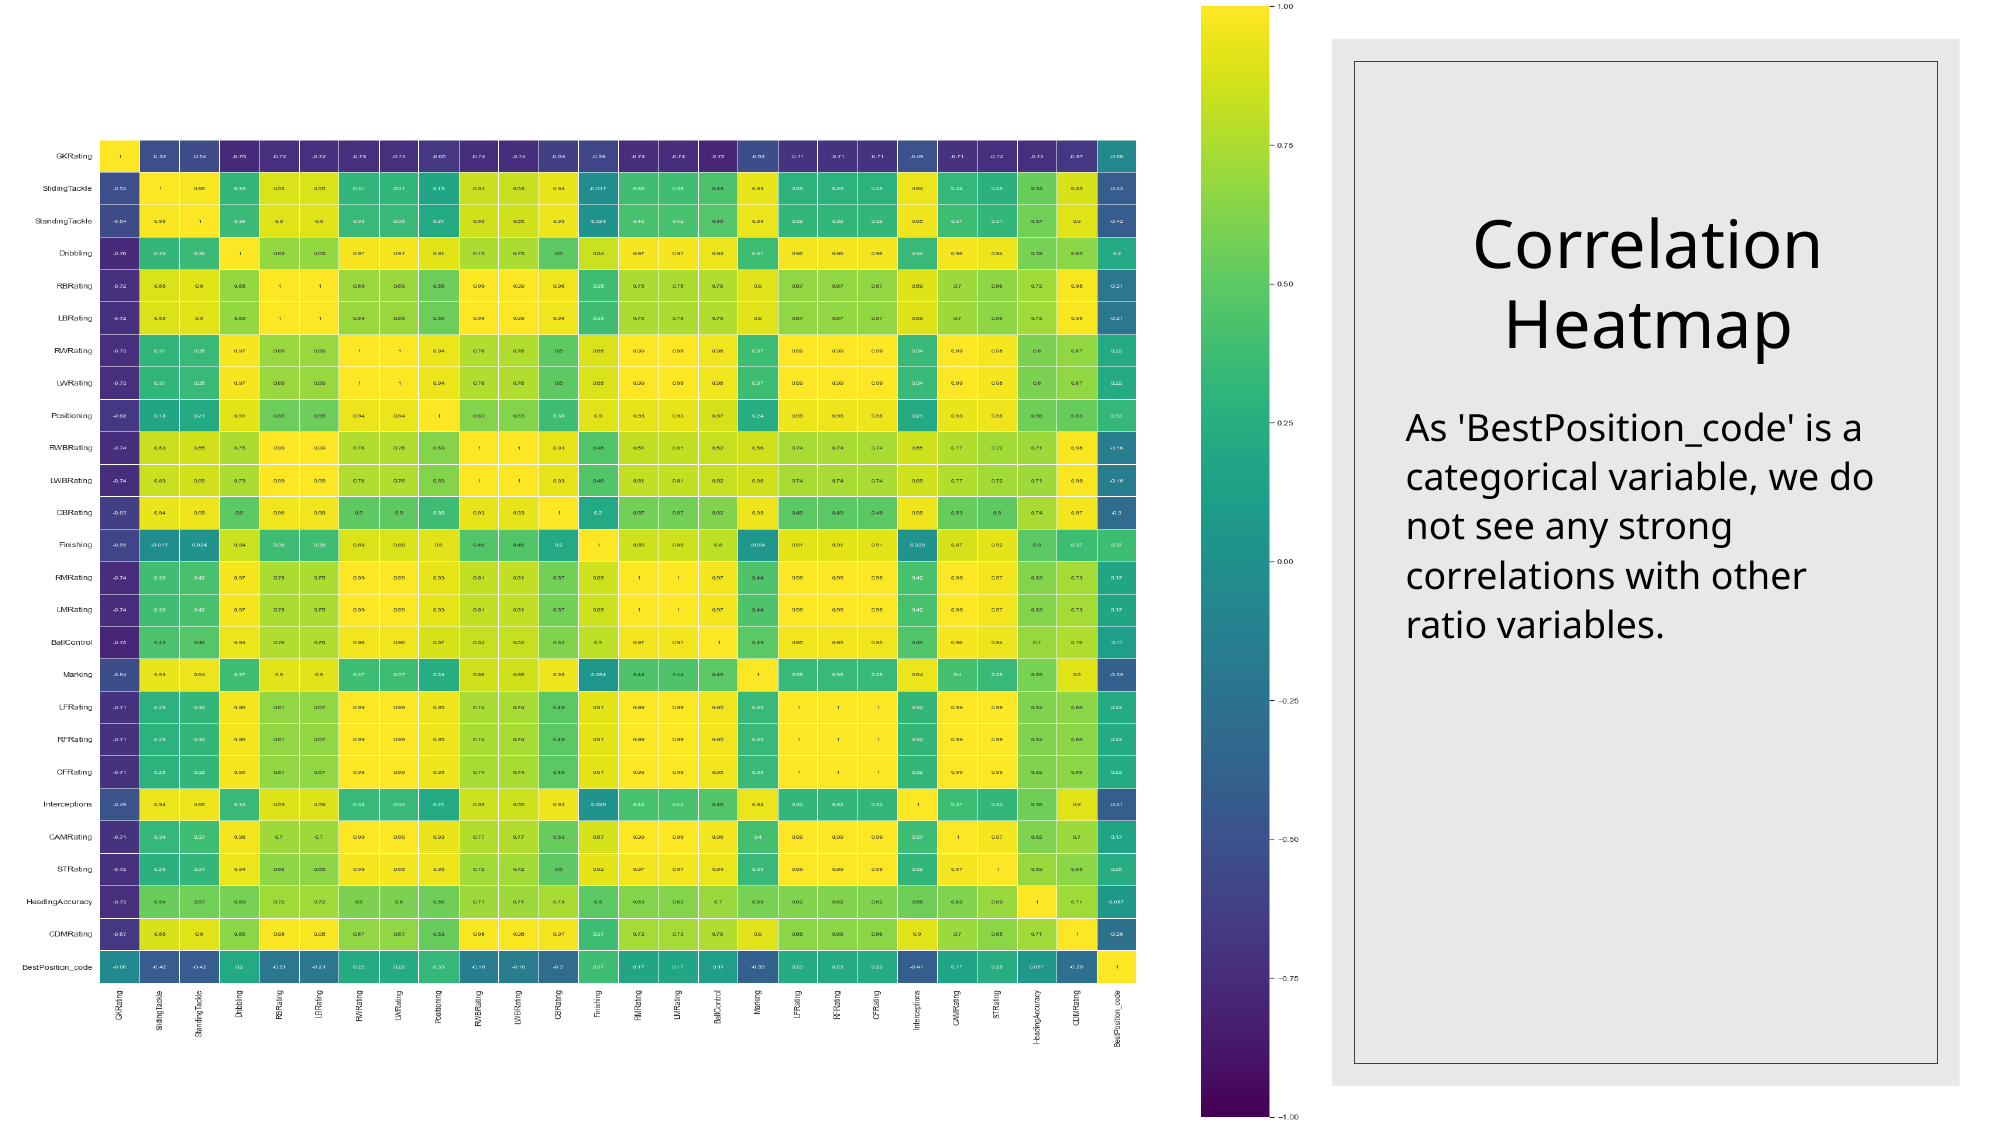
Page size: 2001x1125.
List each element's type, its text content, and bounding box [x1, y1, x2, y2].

picture [16, 0, 1304, 1125]
title Correlation Heatmap [1390, 98, 1907, 369]
list As 'BestPosition_code' is a categorical variable, we do not see any strong correlations with other ratio variables. [1390, 391, 1907, 968]
